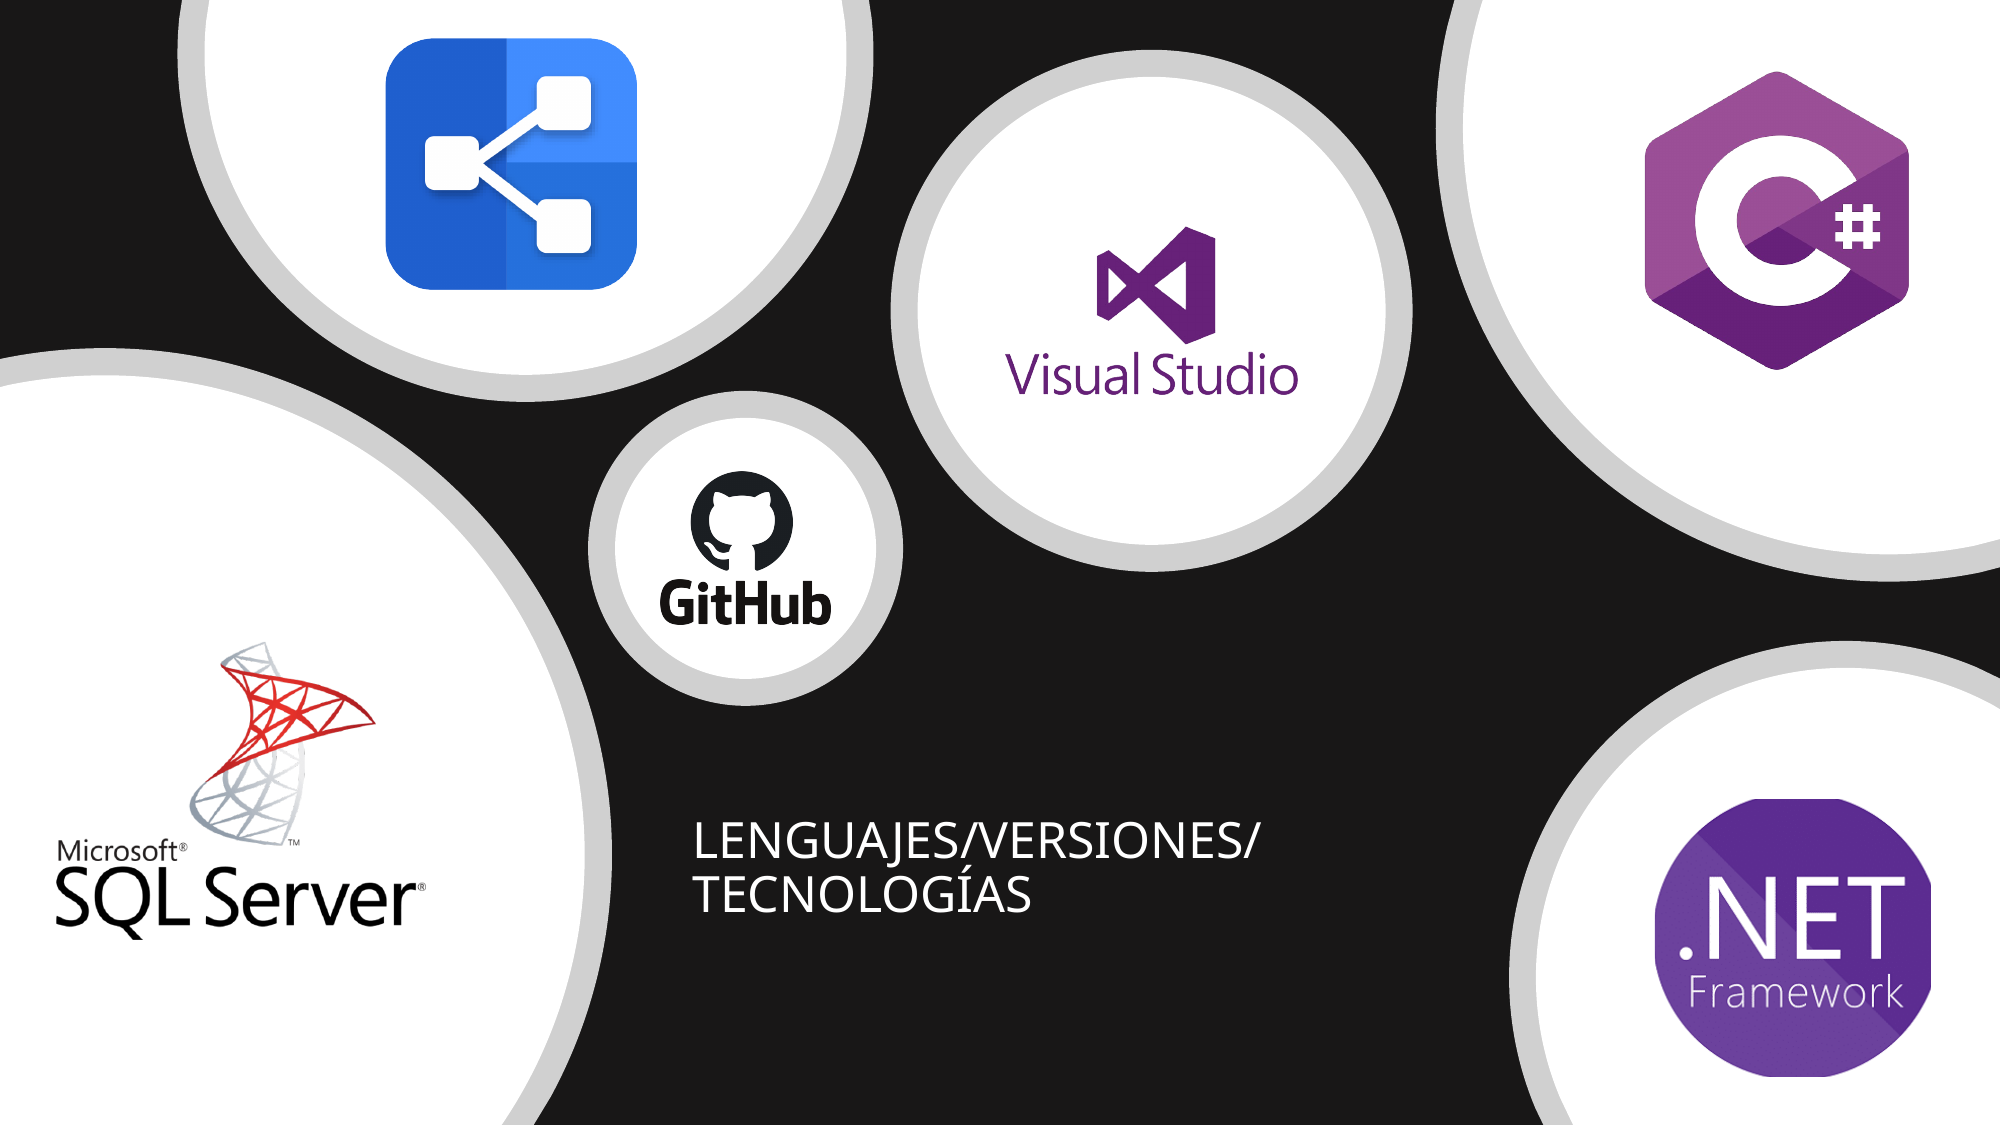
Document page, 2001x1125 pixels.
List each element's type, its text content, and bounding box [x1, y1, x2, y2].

title LENGUAJES/VERSIONES/TECNOLOGÍAS [677, 807, 1488, 996]
text_box [614, 416, 878, 680]
text_box [1461, 0, 2000, 556]
text_box [203, 0, 848, 376]
text_box [1434, 0, 2000, 583]
text_box [176, 0, 875, 403]
text_box [0, 347, 614, 1125]
picture [56, 606, 426, 976]
text_box [587, 389, 905, 707]
picture [385, 37, 666, 290]
picture [1606, 51, 1946, 390]
text_box [1508, 639, 2000, 1125]
picture [1005, 164, 1298, 457]
picture [660, 471, 831, 625]
text_box [916, 75, 1387, 546]
text_box [889, 48, 1414, 573]
text_box [1534, 666, 2000, 1125]
picture [1654, 799, 1931, 1077]
text_box [0, 374, 586, 1125]
